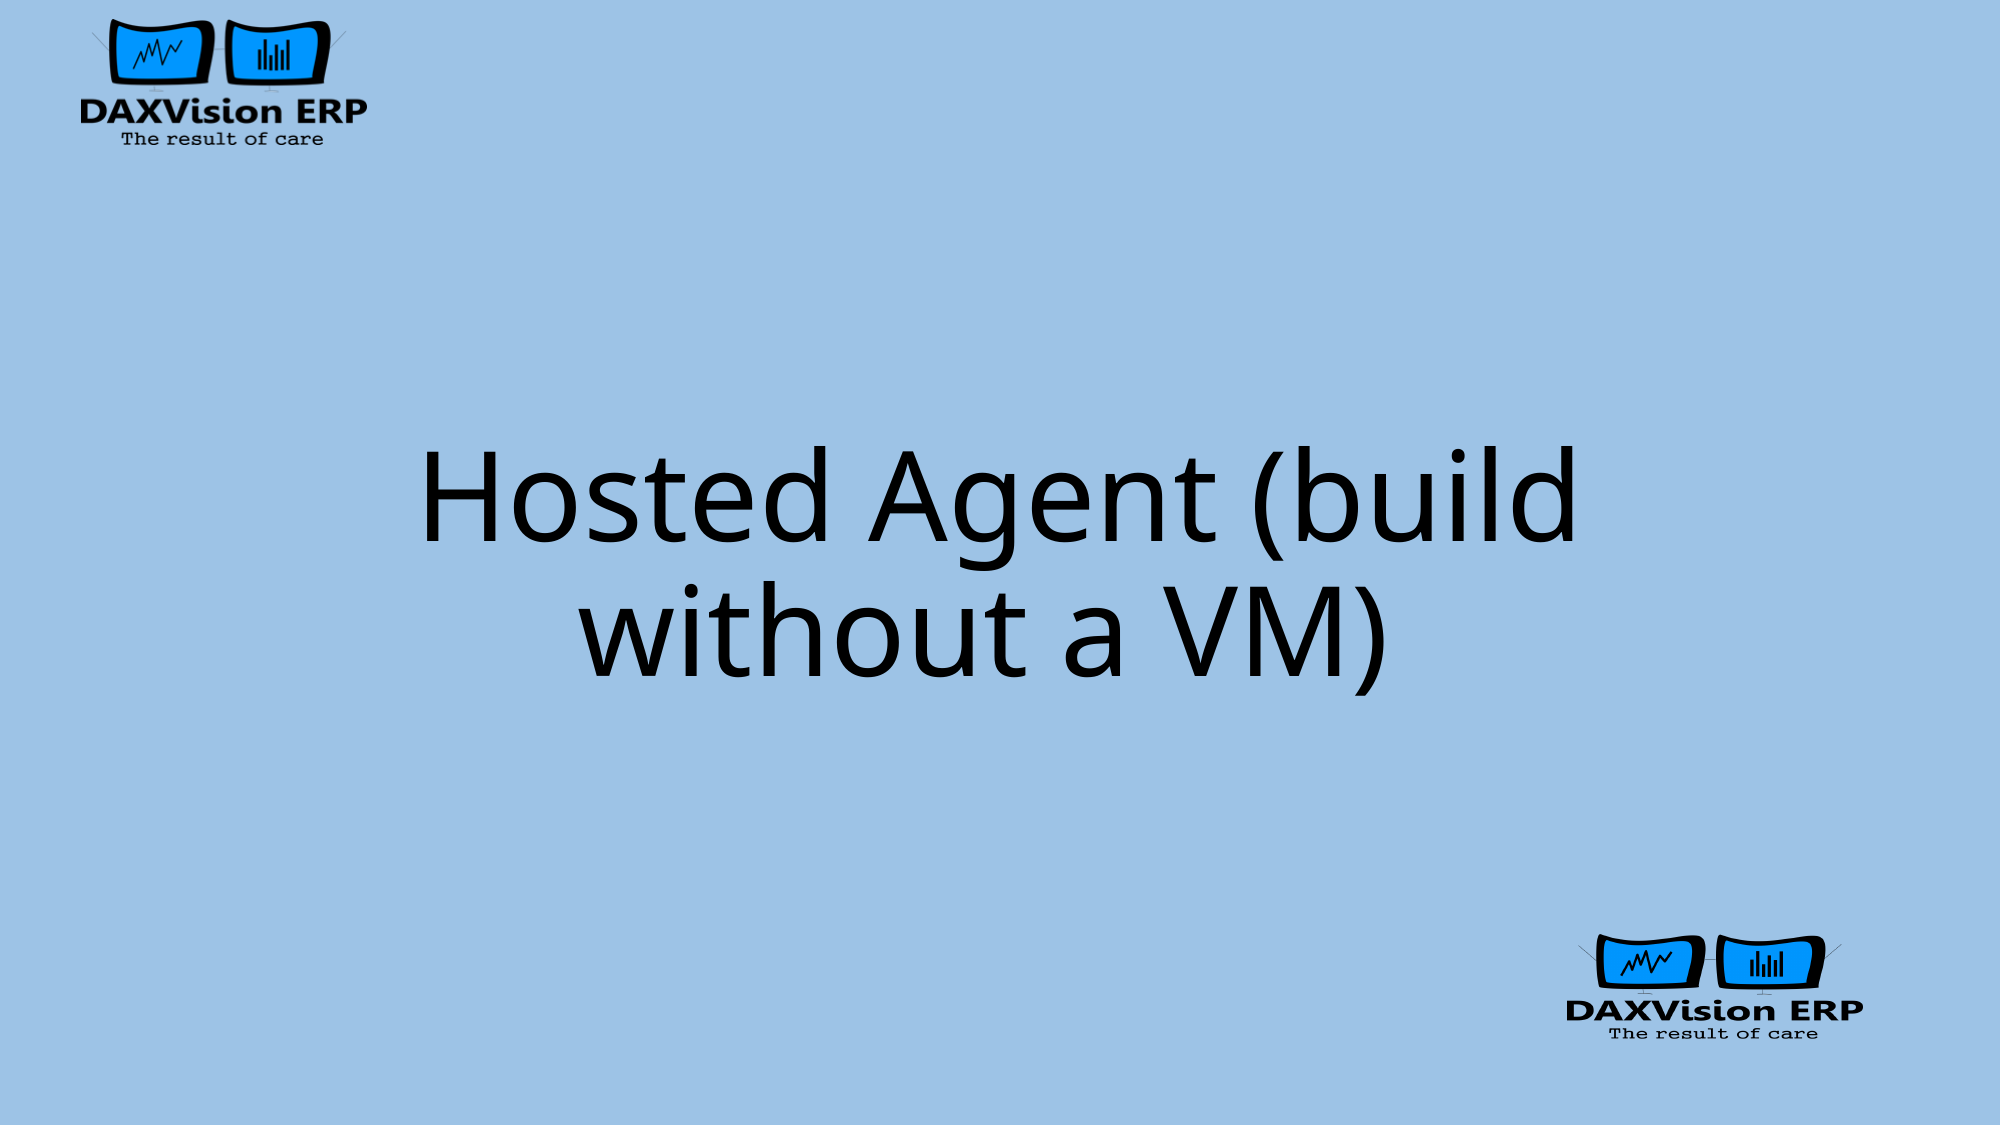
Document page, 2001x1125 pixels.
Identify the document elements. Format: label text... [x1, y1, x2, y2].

picture [1567, 925, 1863, 1103]
title Hosted Agent (build without a VM) [249, 319, 1750, 712]
picture [81, 19, 367, 145]
